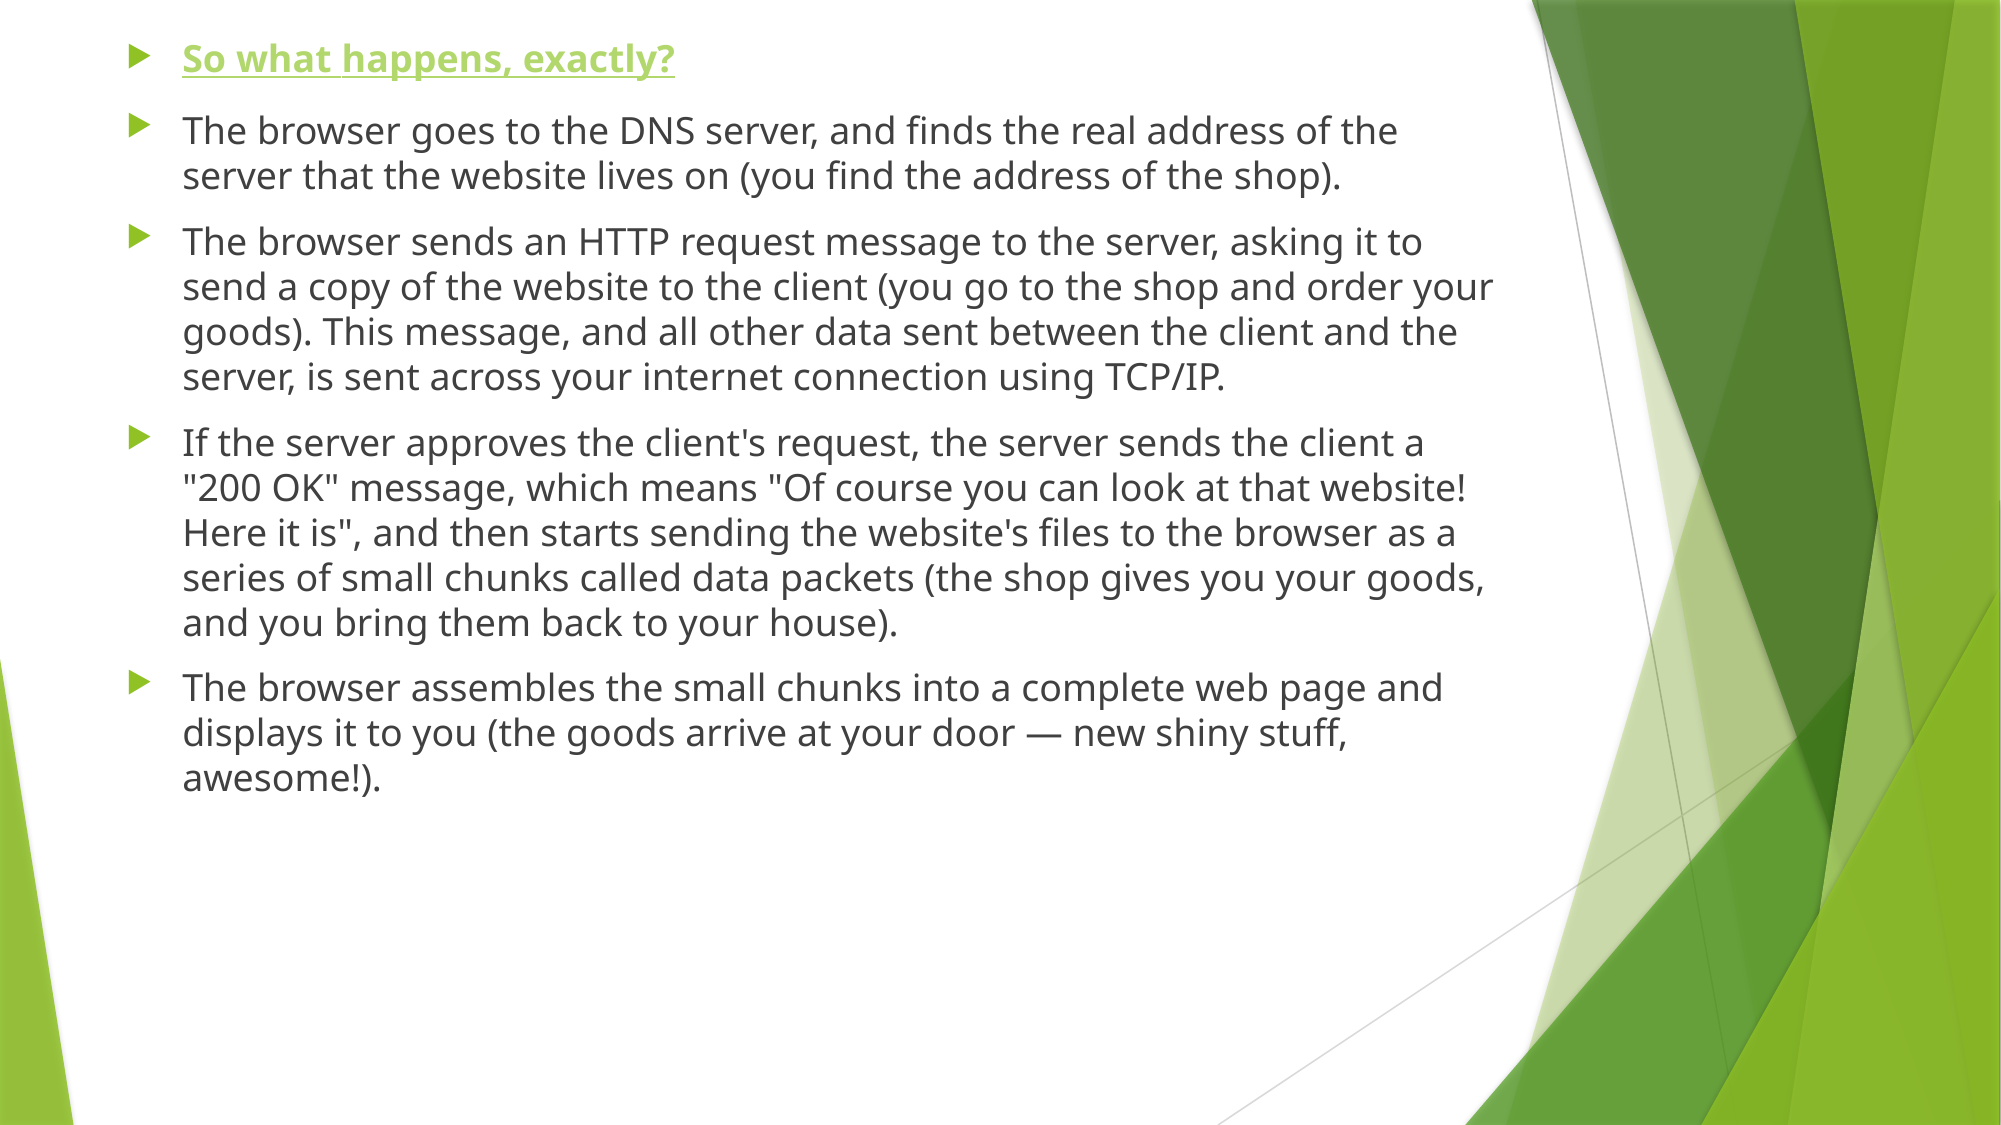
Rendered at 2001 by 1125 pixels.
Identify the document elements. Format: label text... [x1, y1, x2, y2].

list So what happens, exactly? The browser goes to the DNS server, and finds the real address of the server that the website lives on (you find the address of the shop). The browser sends an HTTP request message to the server, asking it to send a copy of the website to the client (you go to the shop and order your goods). This message, and all other data sent between the client and the server, is sent across your internet connection using TCP/IP. If the server approves the client's request, the server sends the client a "200 OK" message, which means "Of course you can look at that website! Here it is", and then starts sending the website's files to the browser as a series of small chunks called data packets (the shop gives you your goods, and you bring them back to your house). The browser assembles the small chunks into a complete web page and displays it to you (the goods arrive at your door — new shiny stuff, awesome!). [111, 27, 1522, 991]
